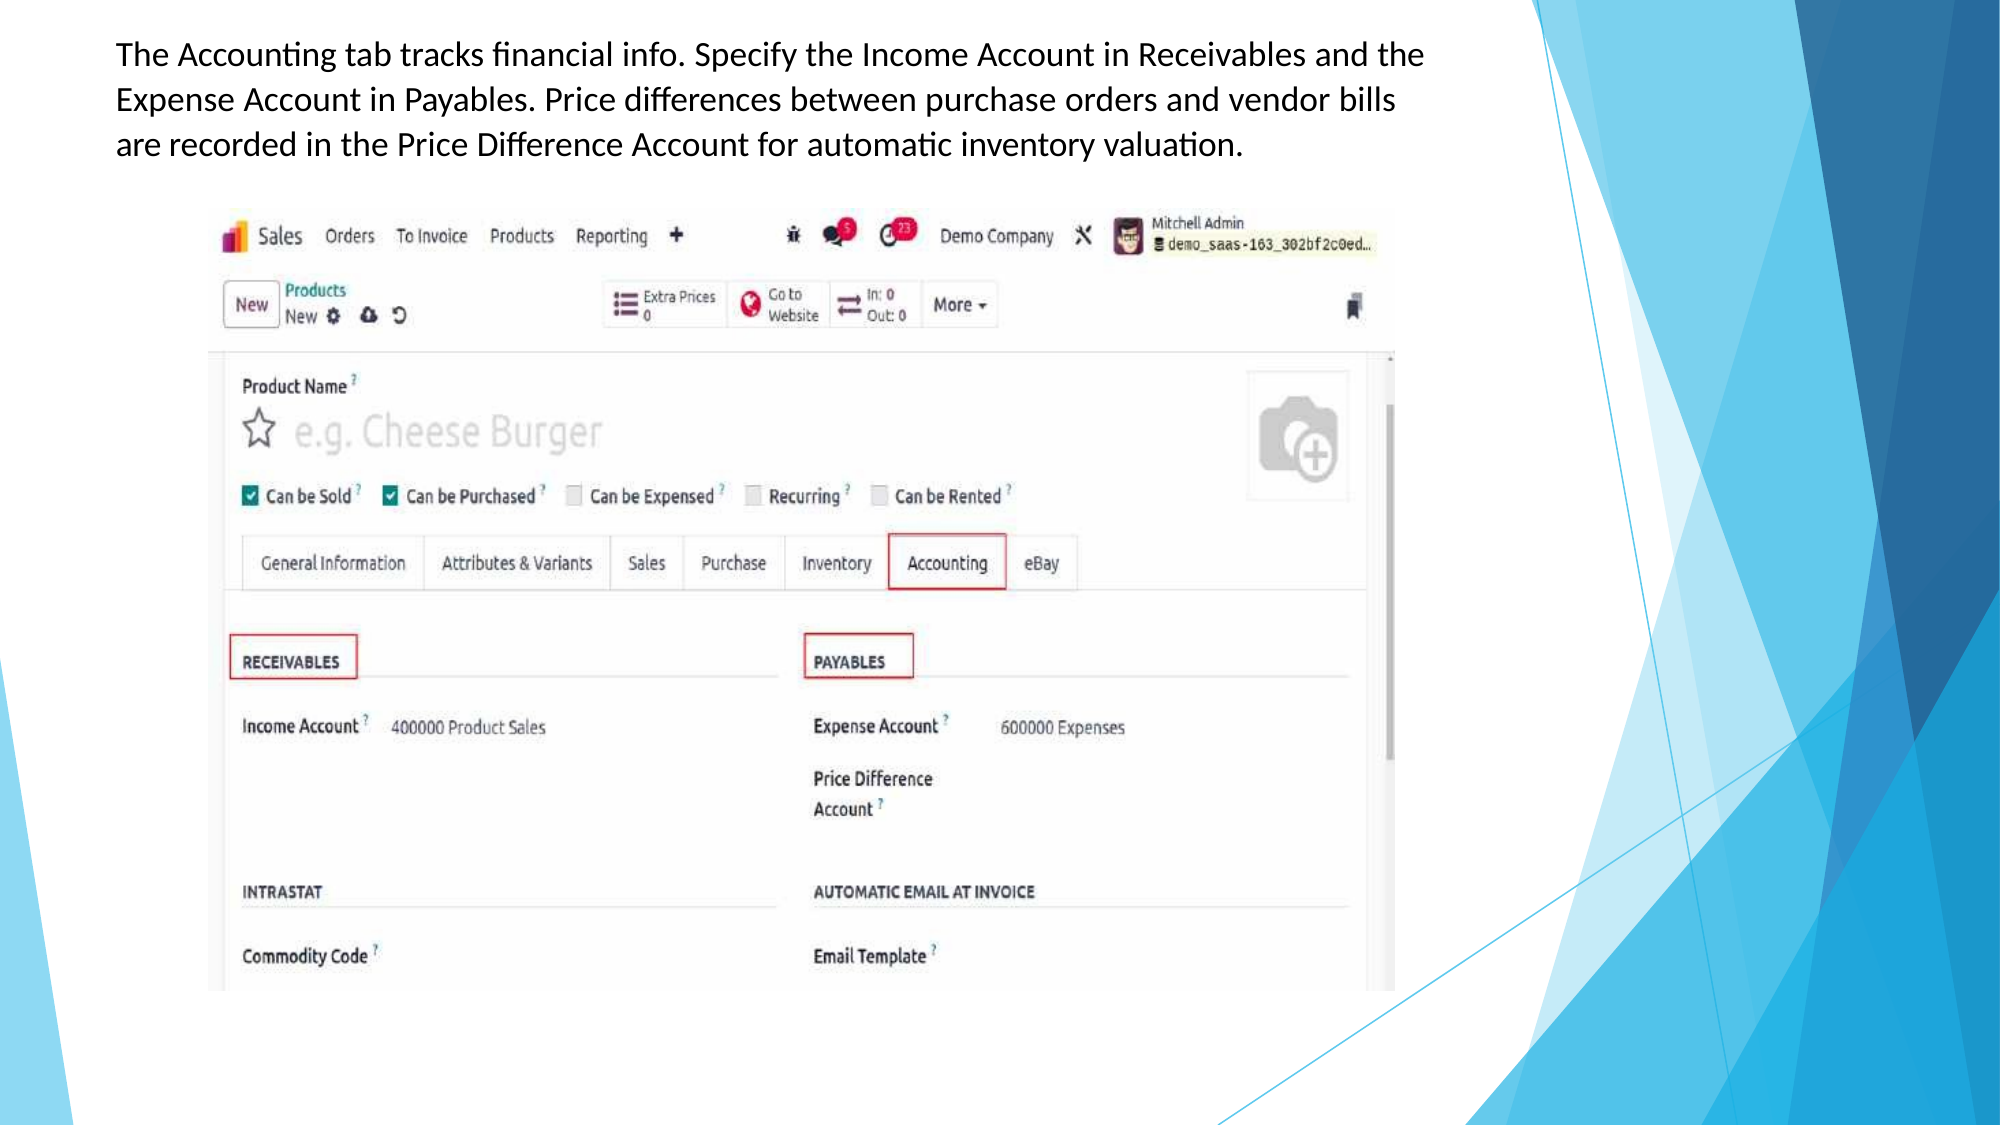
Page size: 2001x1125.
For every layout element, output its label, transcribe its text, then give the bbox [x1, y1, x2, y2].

picture [208, 208, 1395, 992]
text_box The Accounting tab tracks financial info. Specify the Income Account in Receivables and the Expense Account in Payables. Price differences between purchase orders and vendor bills are recorded in the Price Difference Account for automatic inventory valuation. [113, 25, 1449, 164]
